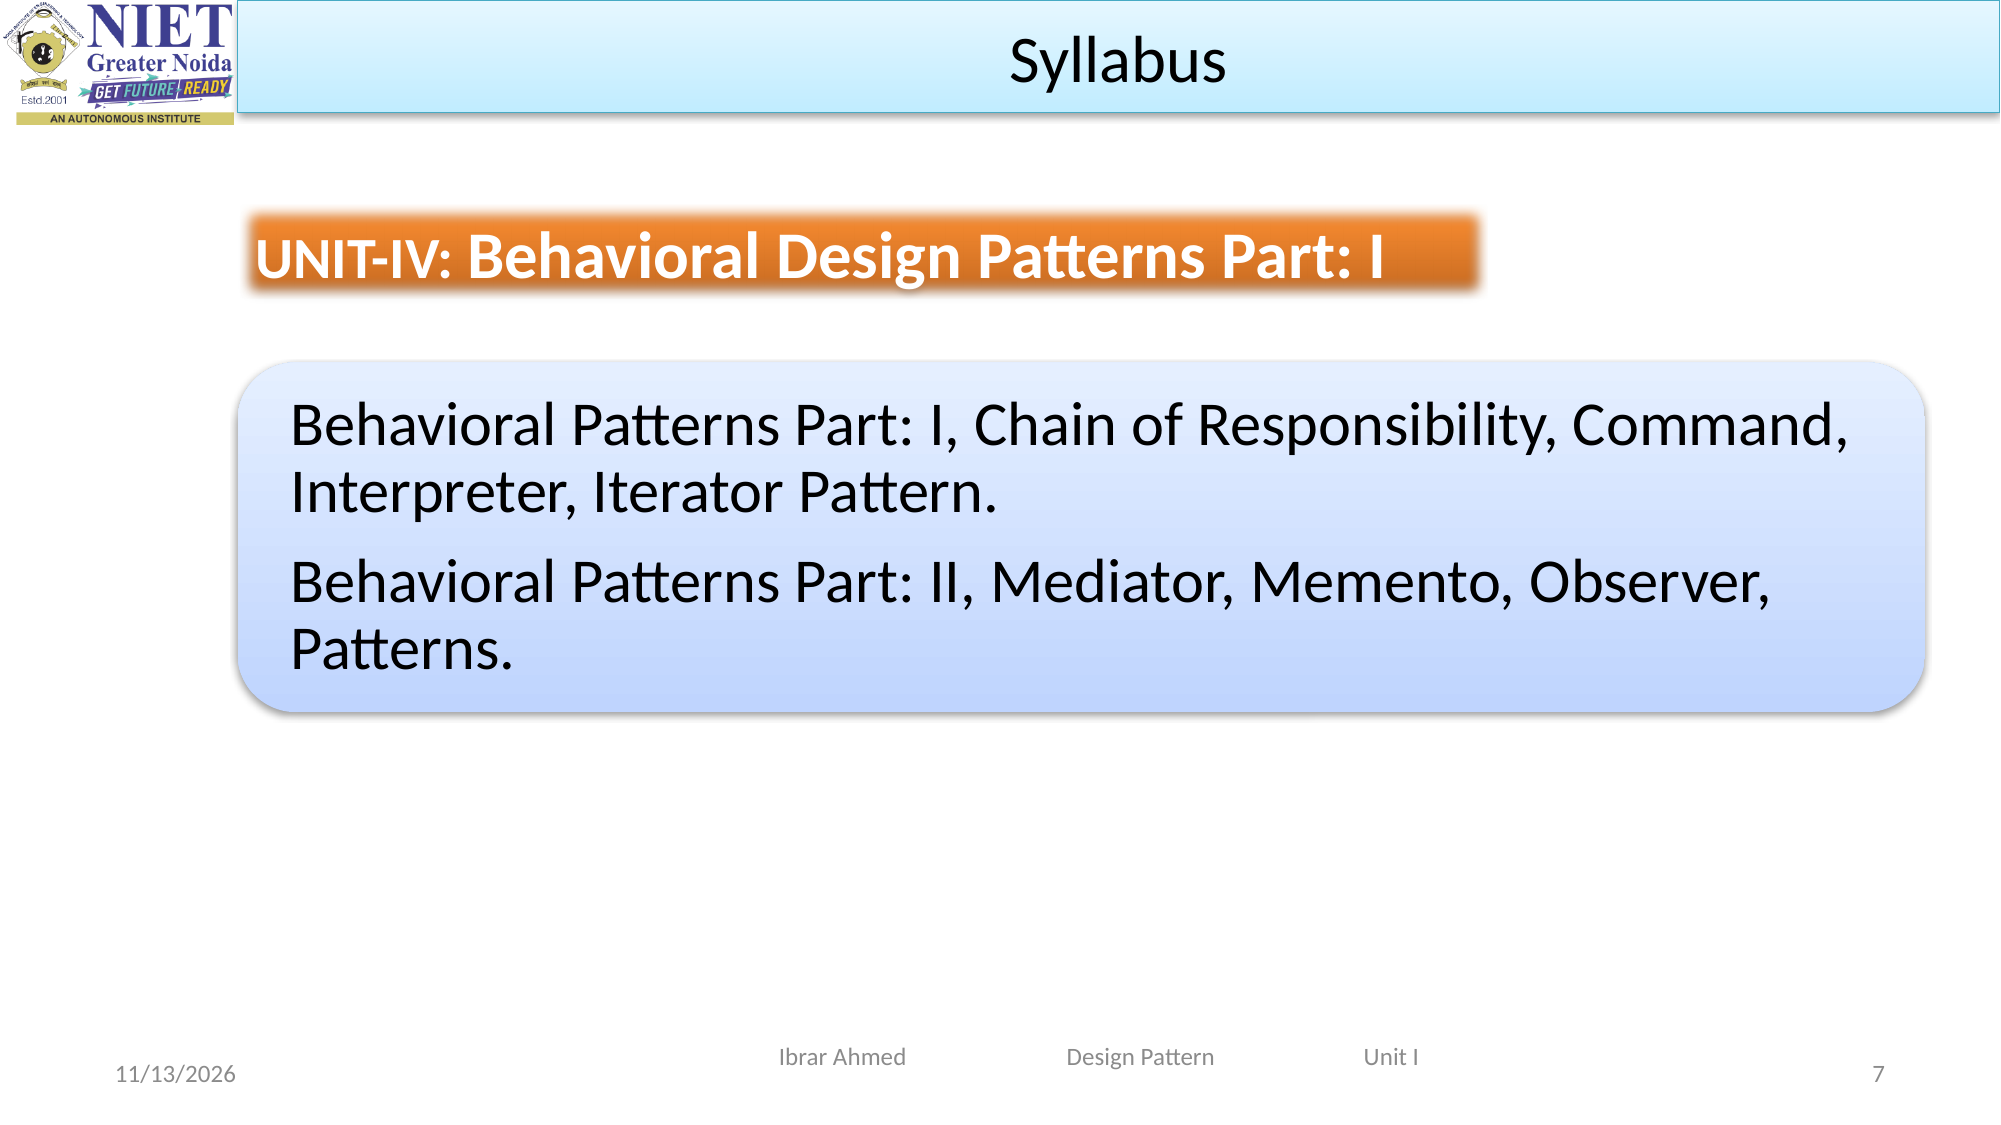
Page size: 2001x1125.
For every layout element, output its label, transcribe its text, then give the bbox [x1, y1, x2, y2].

picture [3, 2, 234, 125]
text_box Syllabus [237, 0, 2000, 113]
footer Ibrar Ahmed Design Pattern Unit I [712, 1025, 1488, 1085]
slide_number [99, 1042, 567, 1103]
text_box UNIT-IV: Behavioral Design Patterns Part: I [262, 226, 1469, 281]
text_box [237, 362, 1926, 713]
slide_number 7 [1433, 1042, 1900, 1103]
